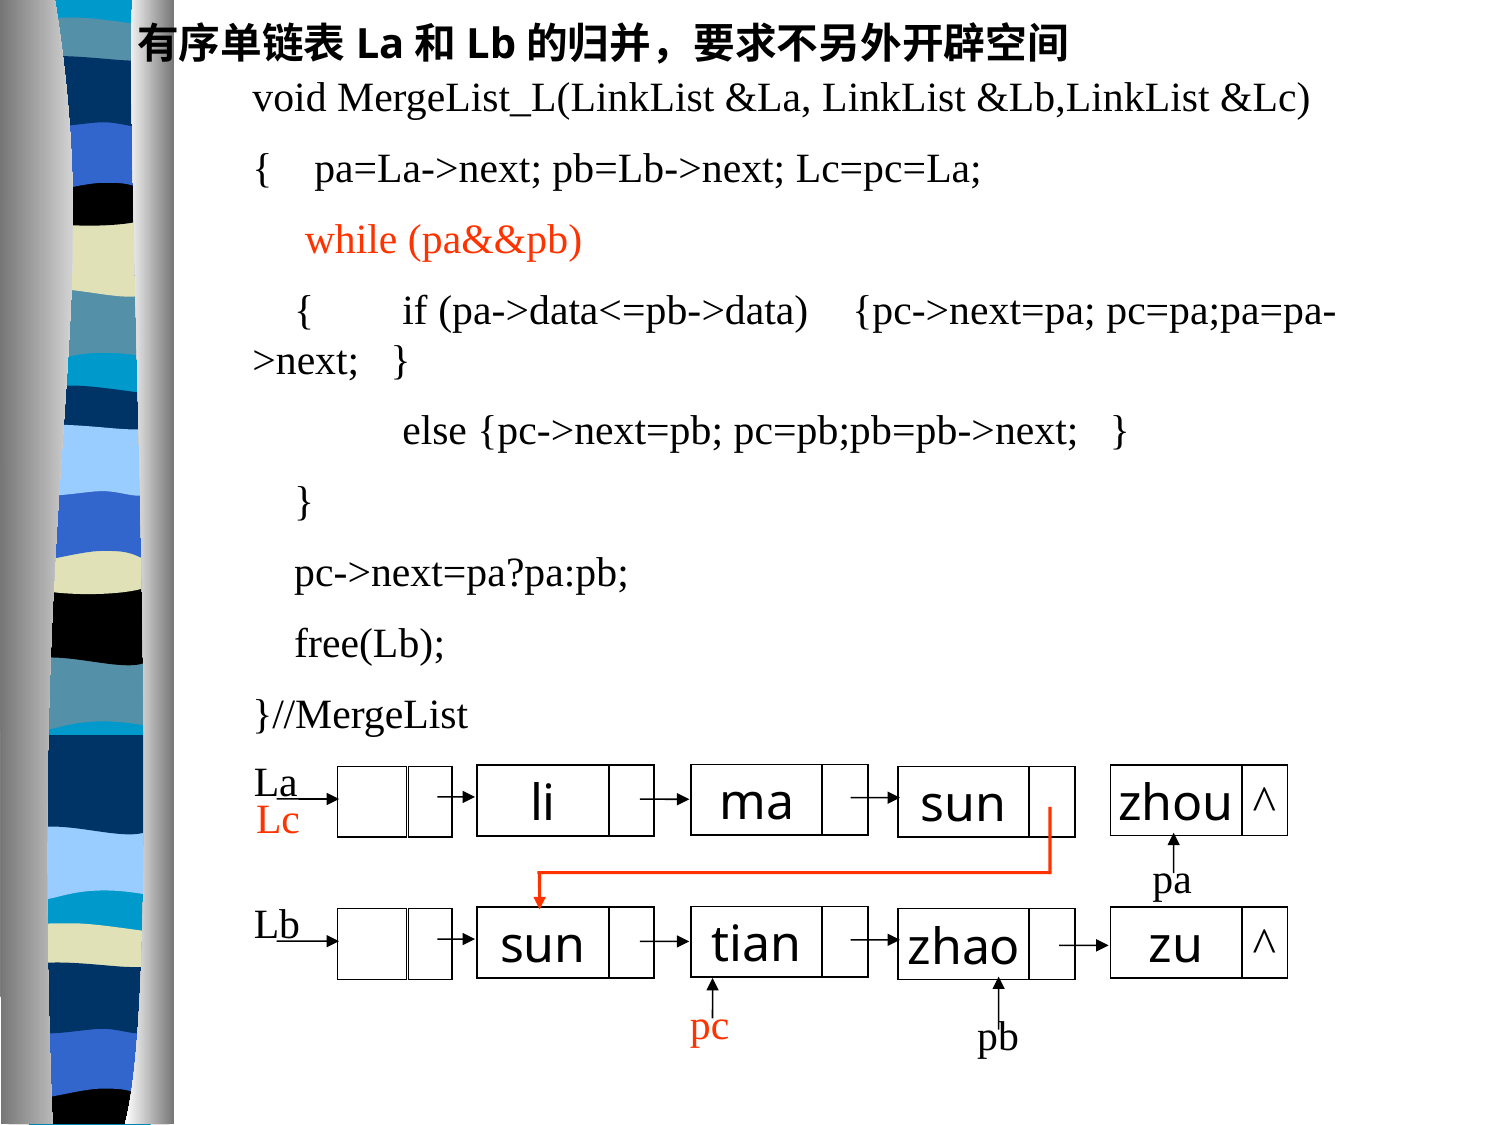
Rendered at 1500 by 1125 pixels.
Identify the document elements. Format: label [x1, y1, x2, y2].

text_box [477, 764, 1109, 1067]
text_box [408, 908, 475, 980]
text_box [408, 766, 475, 838]
text_box [238, 746, 407, 850]
text_box [1110, 764, 1288, 978]
text_box [238, 889, 407, 980]
text_box [122, 9, 1500, 745]
